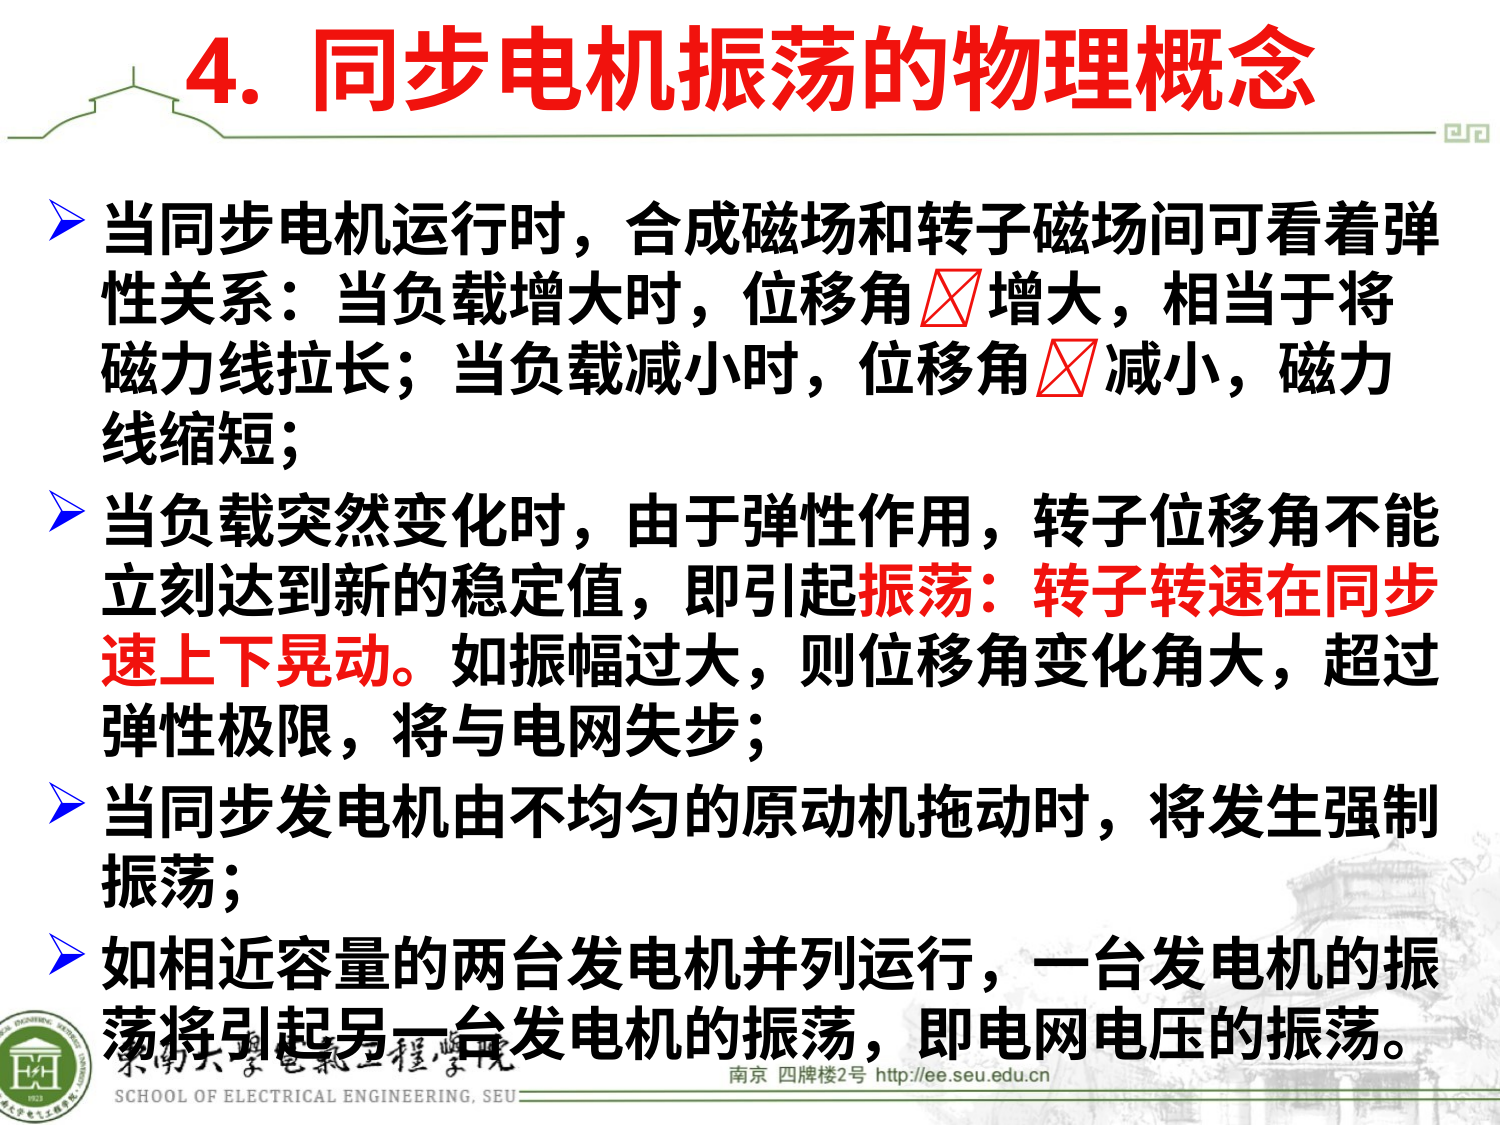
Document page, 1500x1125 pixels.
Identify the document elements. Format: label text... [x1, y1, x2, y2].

text_box 4. 同步电机振荡的物理概念 [76, 8, 1427, 126]
list 当同步电机运行时，合成磁场和转子磁场间可看着弹性关系：当负载增大时，位移角 增大，相当于将磁力线拉长；当负载减小时，位移角 减小，磁力线缩短； 当负载突然变化时，由于弹性作用，转子位移角不能立刻达到新的稳定值，即引起振荡：转子转速在同步速上下晃动。如振幅过大，则位移角变化角大，超过弹性极限，将与电网失步； 当同步发电机由不均匀的原动机拖动时，将发生强制振荡； 如相近容量的两台发电机并列运行，一台发电机的振荡将引起另一台发电机的振荡，即电网电压的振荡。 [29, 184, 1459, 1094]
picture [0, 0, 1500, 1125]
